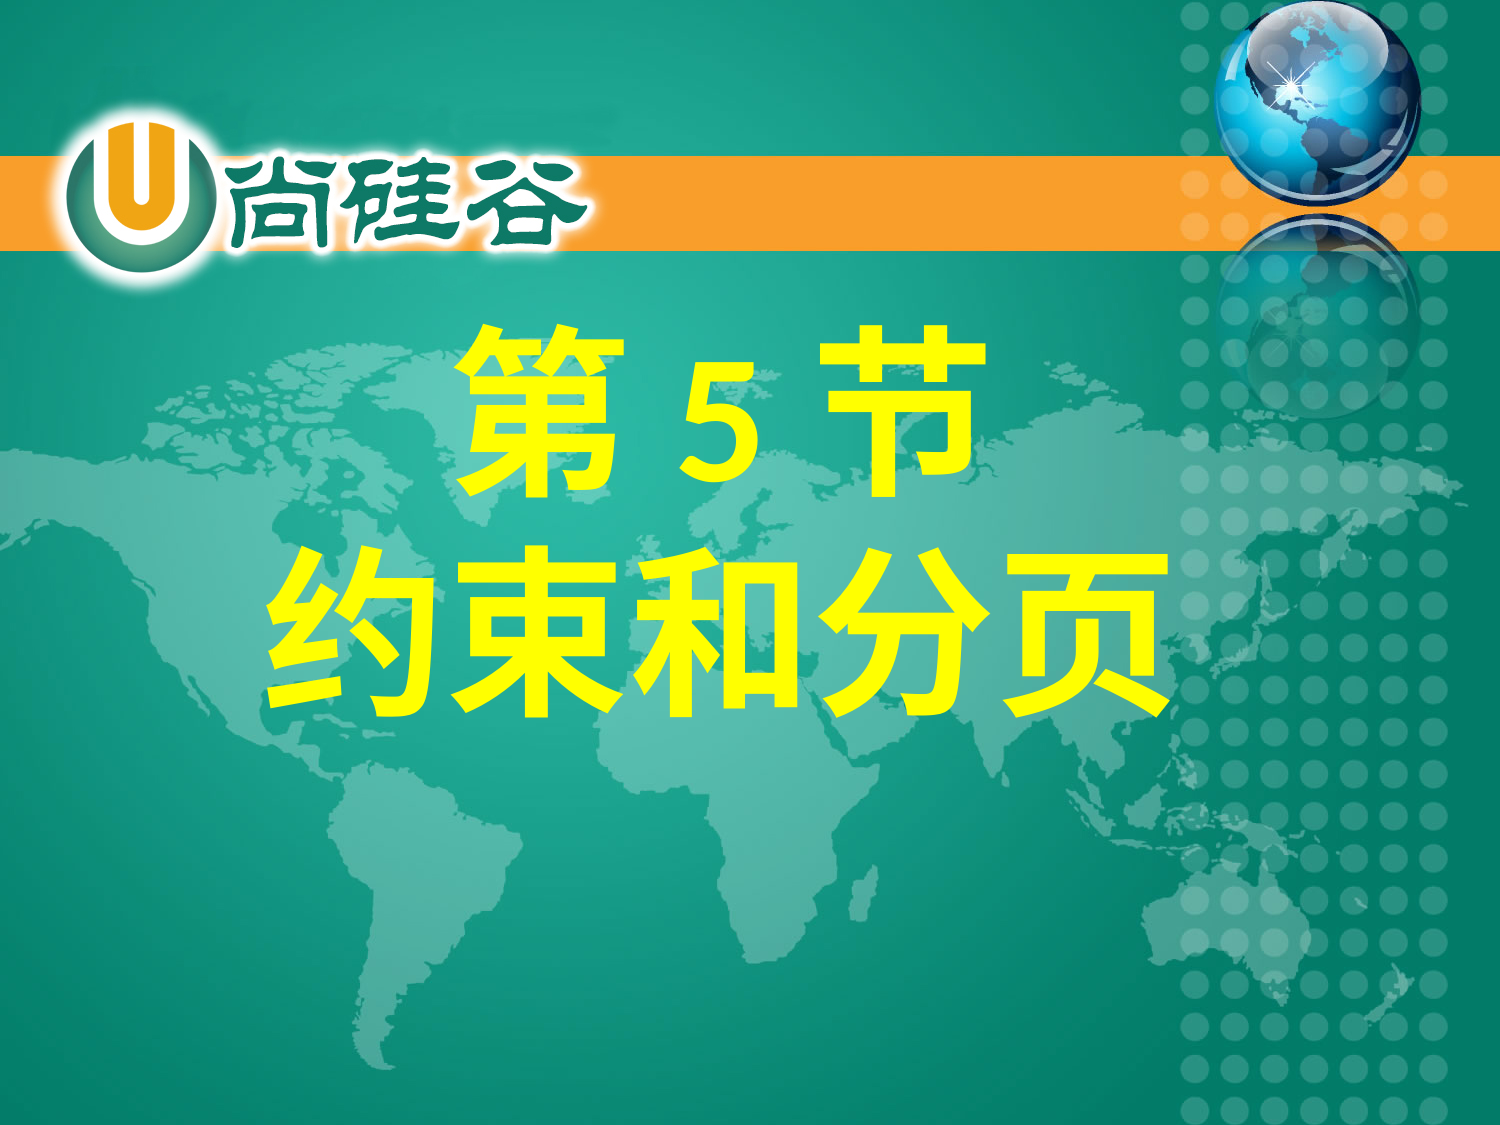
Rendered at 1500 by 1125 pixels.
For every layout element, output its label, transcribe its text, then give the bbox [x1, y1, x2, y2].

picture [0, 0, 1500, 1125]
text_box 第5节 约束和分页 [247, 290, 1194, 746]
